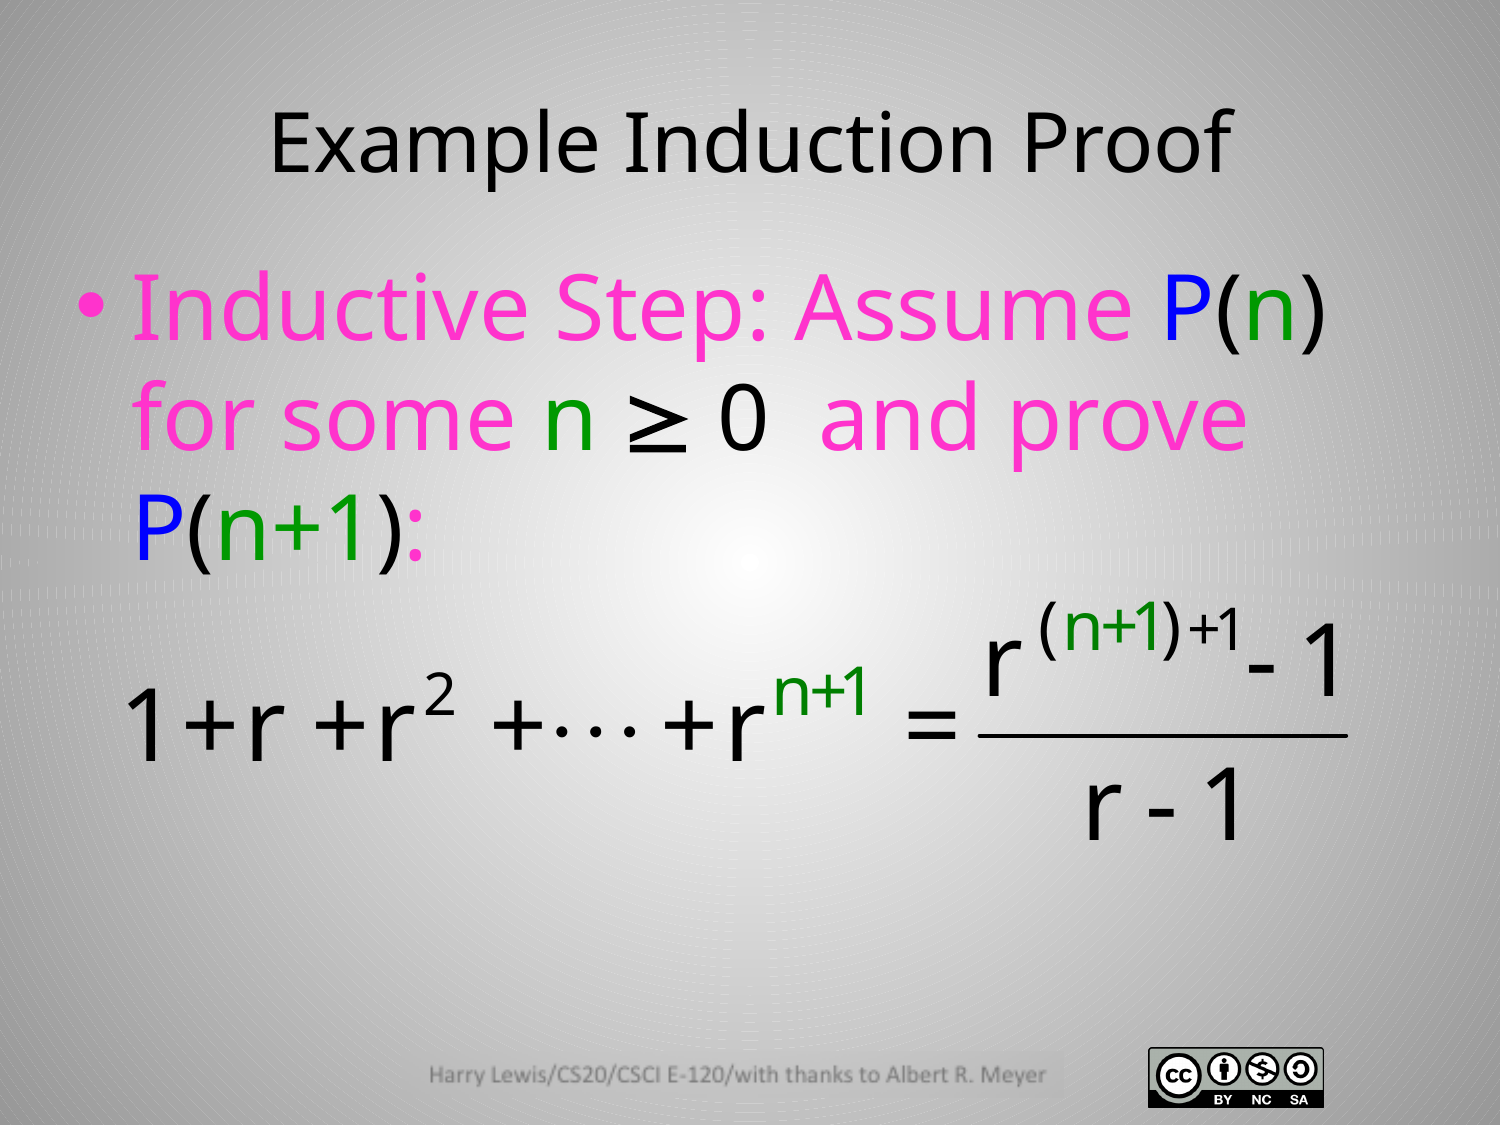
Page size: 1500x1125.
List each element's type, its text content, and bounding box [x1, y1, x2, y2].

list Inductive Step: Assume P(n) for some n ≥ 0 and prove P(n+1): [60, 241, 1378, 612]
picture [402, 1051, 1064, 1098]
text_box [112, 574, 1366, 863]
title Example Induction Proof [75, 45, 1425, 233]
picture [1148, 1047, 1324, 1108]
